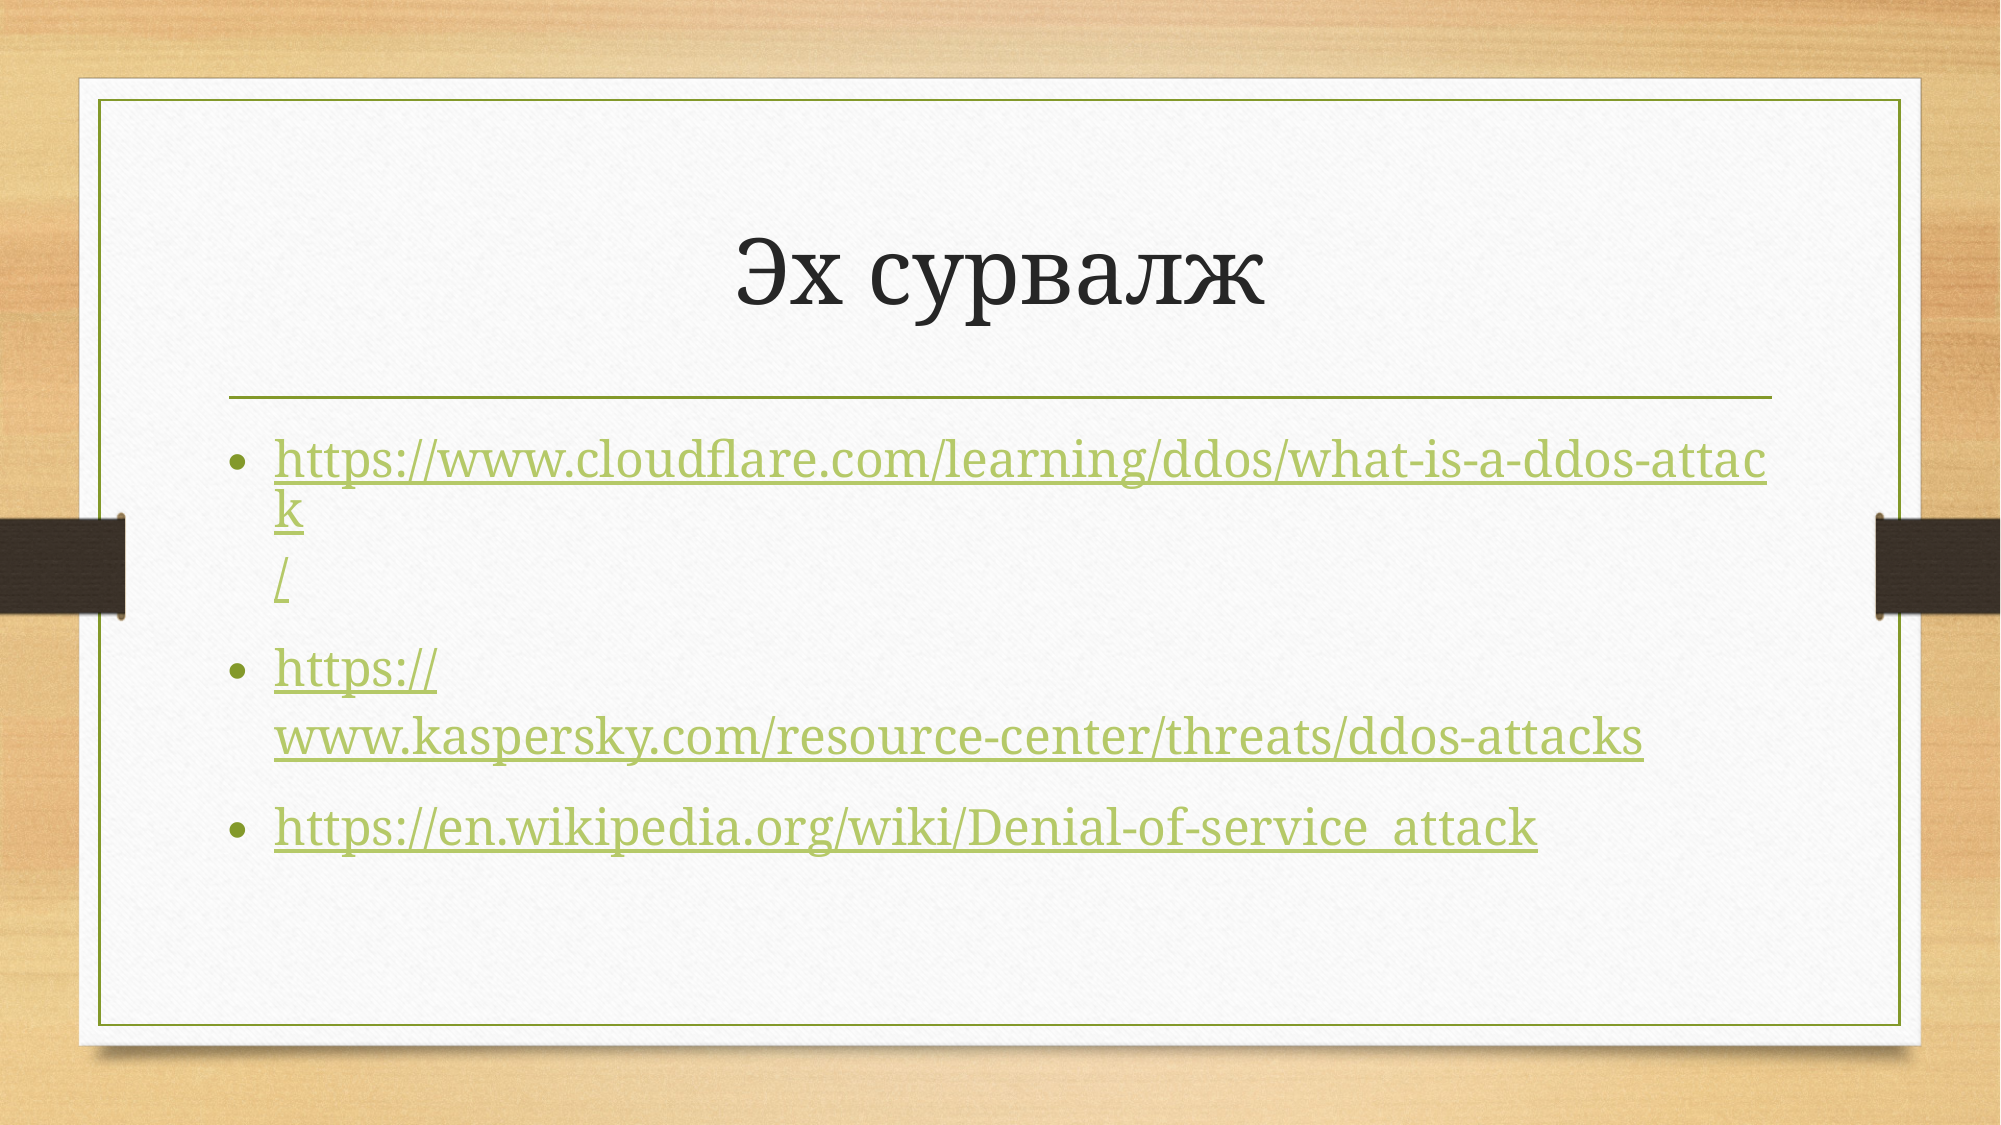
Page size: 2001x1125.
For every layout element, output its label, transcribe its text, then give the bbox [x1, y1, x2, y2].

list https://www.cloudflare.com/learning/ddos/what-is-a-ddos-attack/ https://www.kaspersky.com/resource-center/threats/ddos-attacks https://en.wikipedia.org/wiki/Denial-of-service_attack [212, 419, 1788, 964]
picture [0, 0, 2001, 1125]
title Эх сурвалж [212, 161, 1788, 375]
